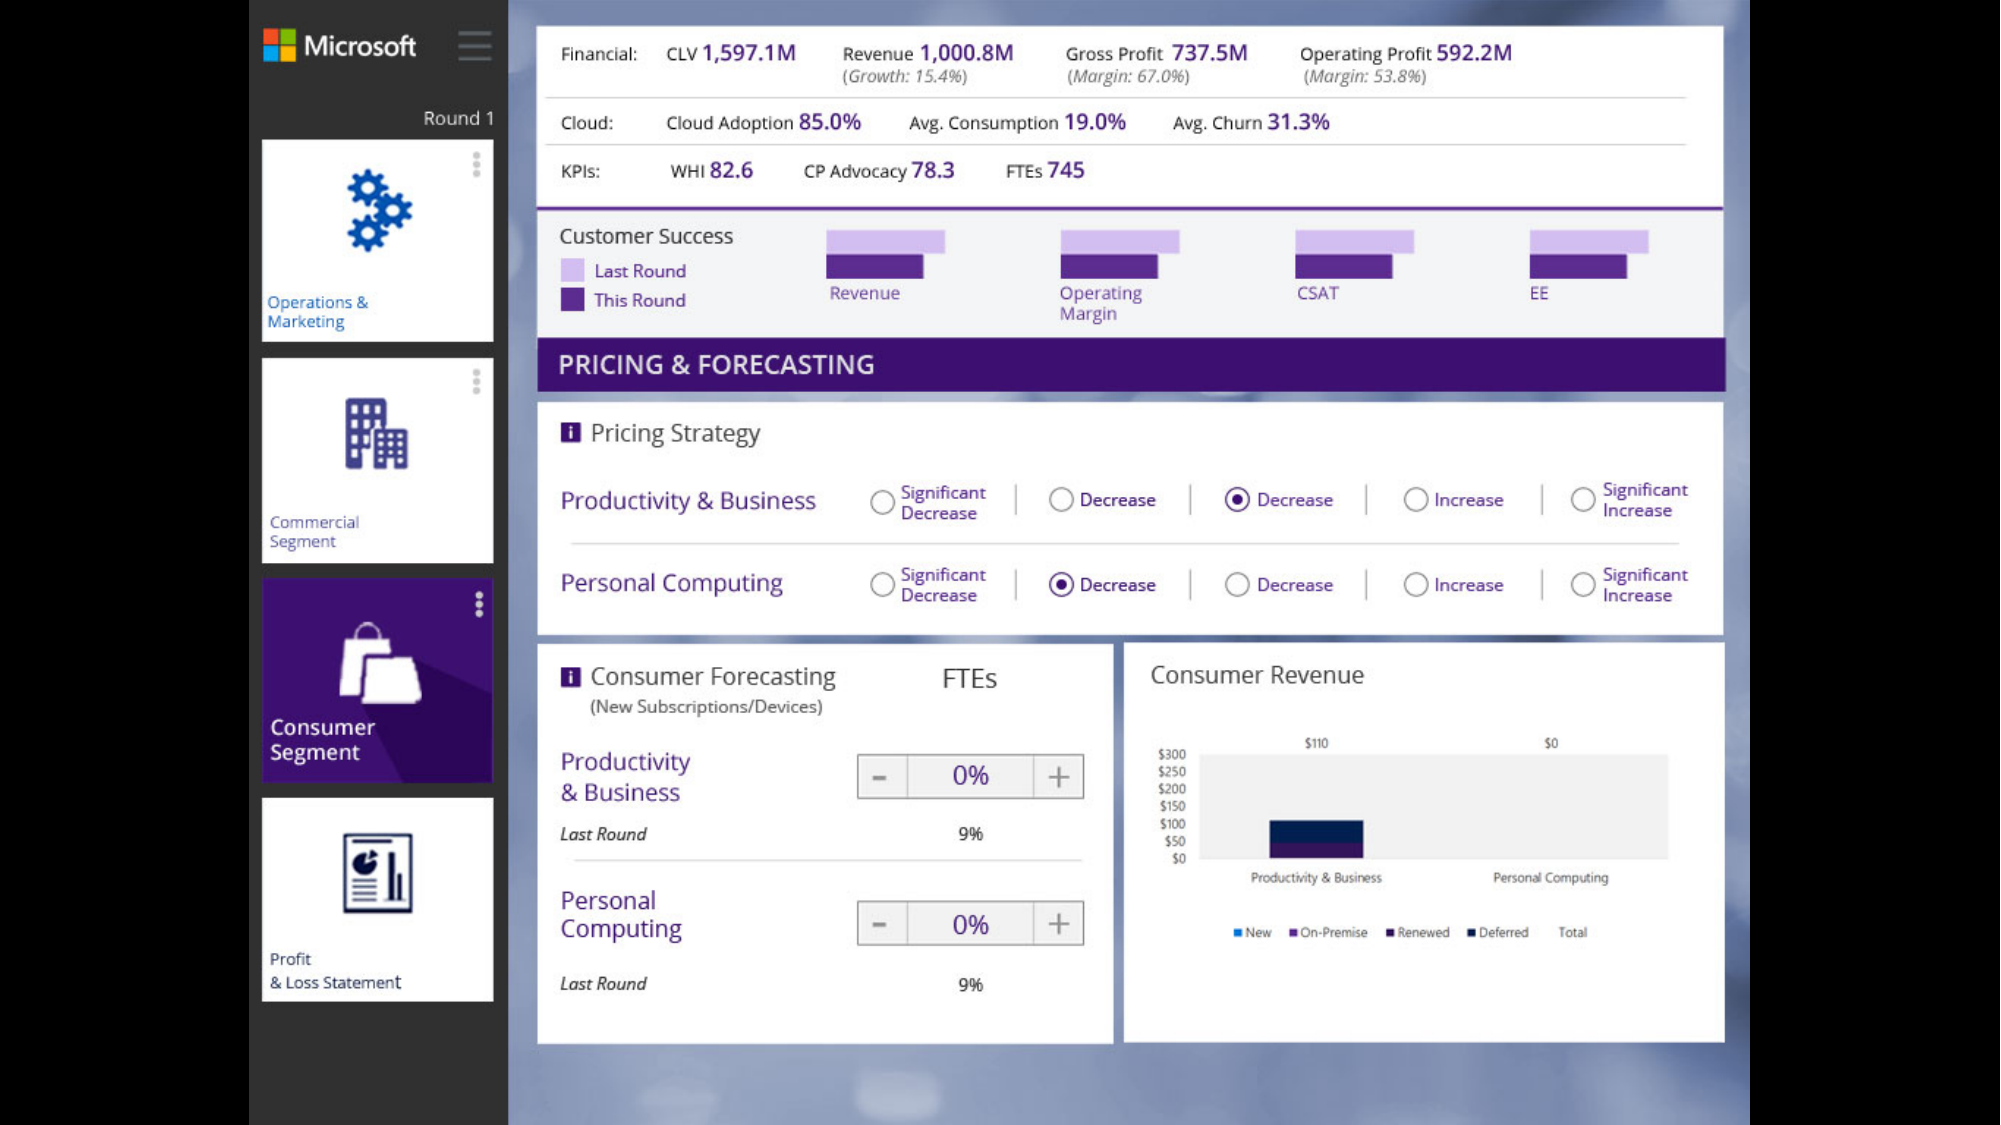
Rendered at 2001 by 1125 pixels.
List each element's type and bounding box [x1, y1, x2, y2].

picture [249, 0, 1750, 1125]
